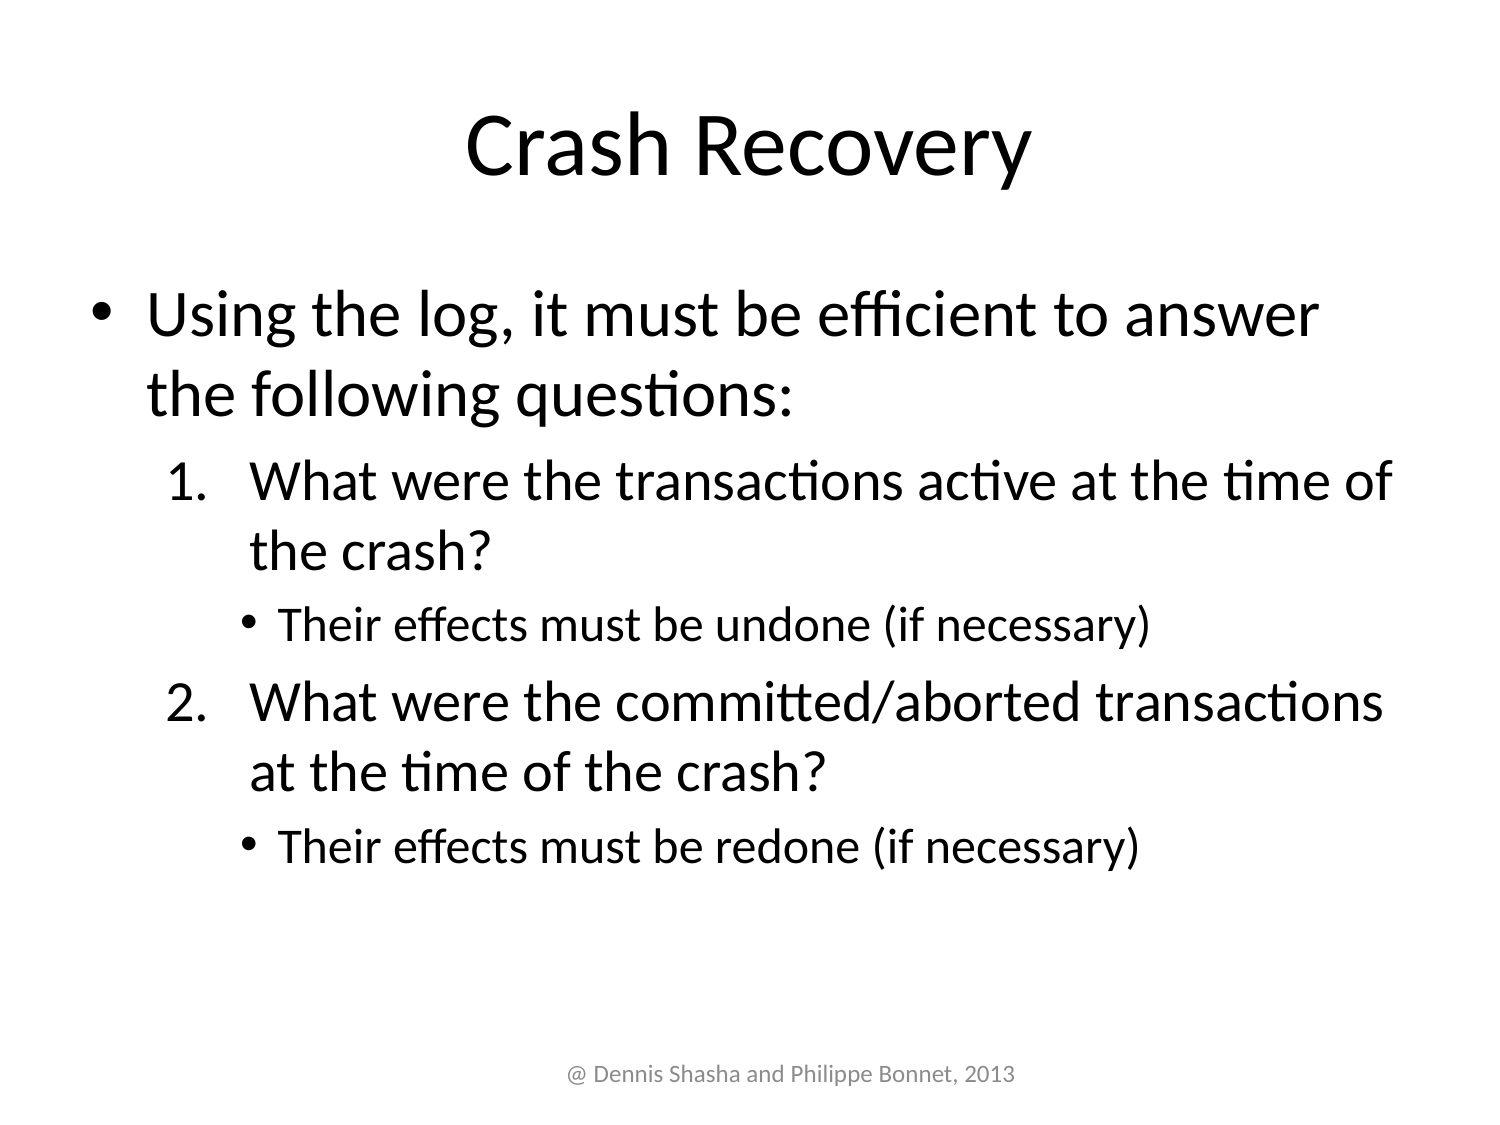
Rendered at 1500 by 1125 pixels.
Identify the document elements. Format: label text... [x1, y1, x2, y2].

title Crash Recovery [75, 45, 1425, 233]
list Using the log, it must be efficient to answer the following questions: What were the transactions active at the time of the crash? Their effects must be undone (if necessary) What were the committed/aborted transactions at the time of the crash? Their effects must be redone (if necessary) [75, 262, 1425, 1005]
footer @ Dennis Shasha and Philippe Bonnet, 2013 [512, 1042, 1075, 1103]
